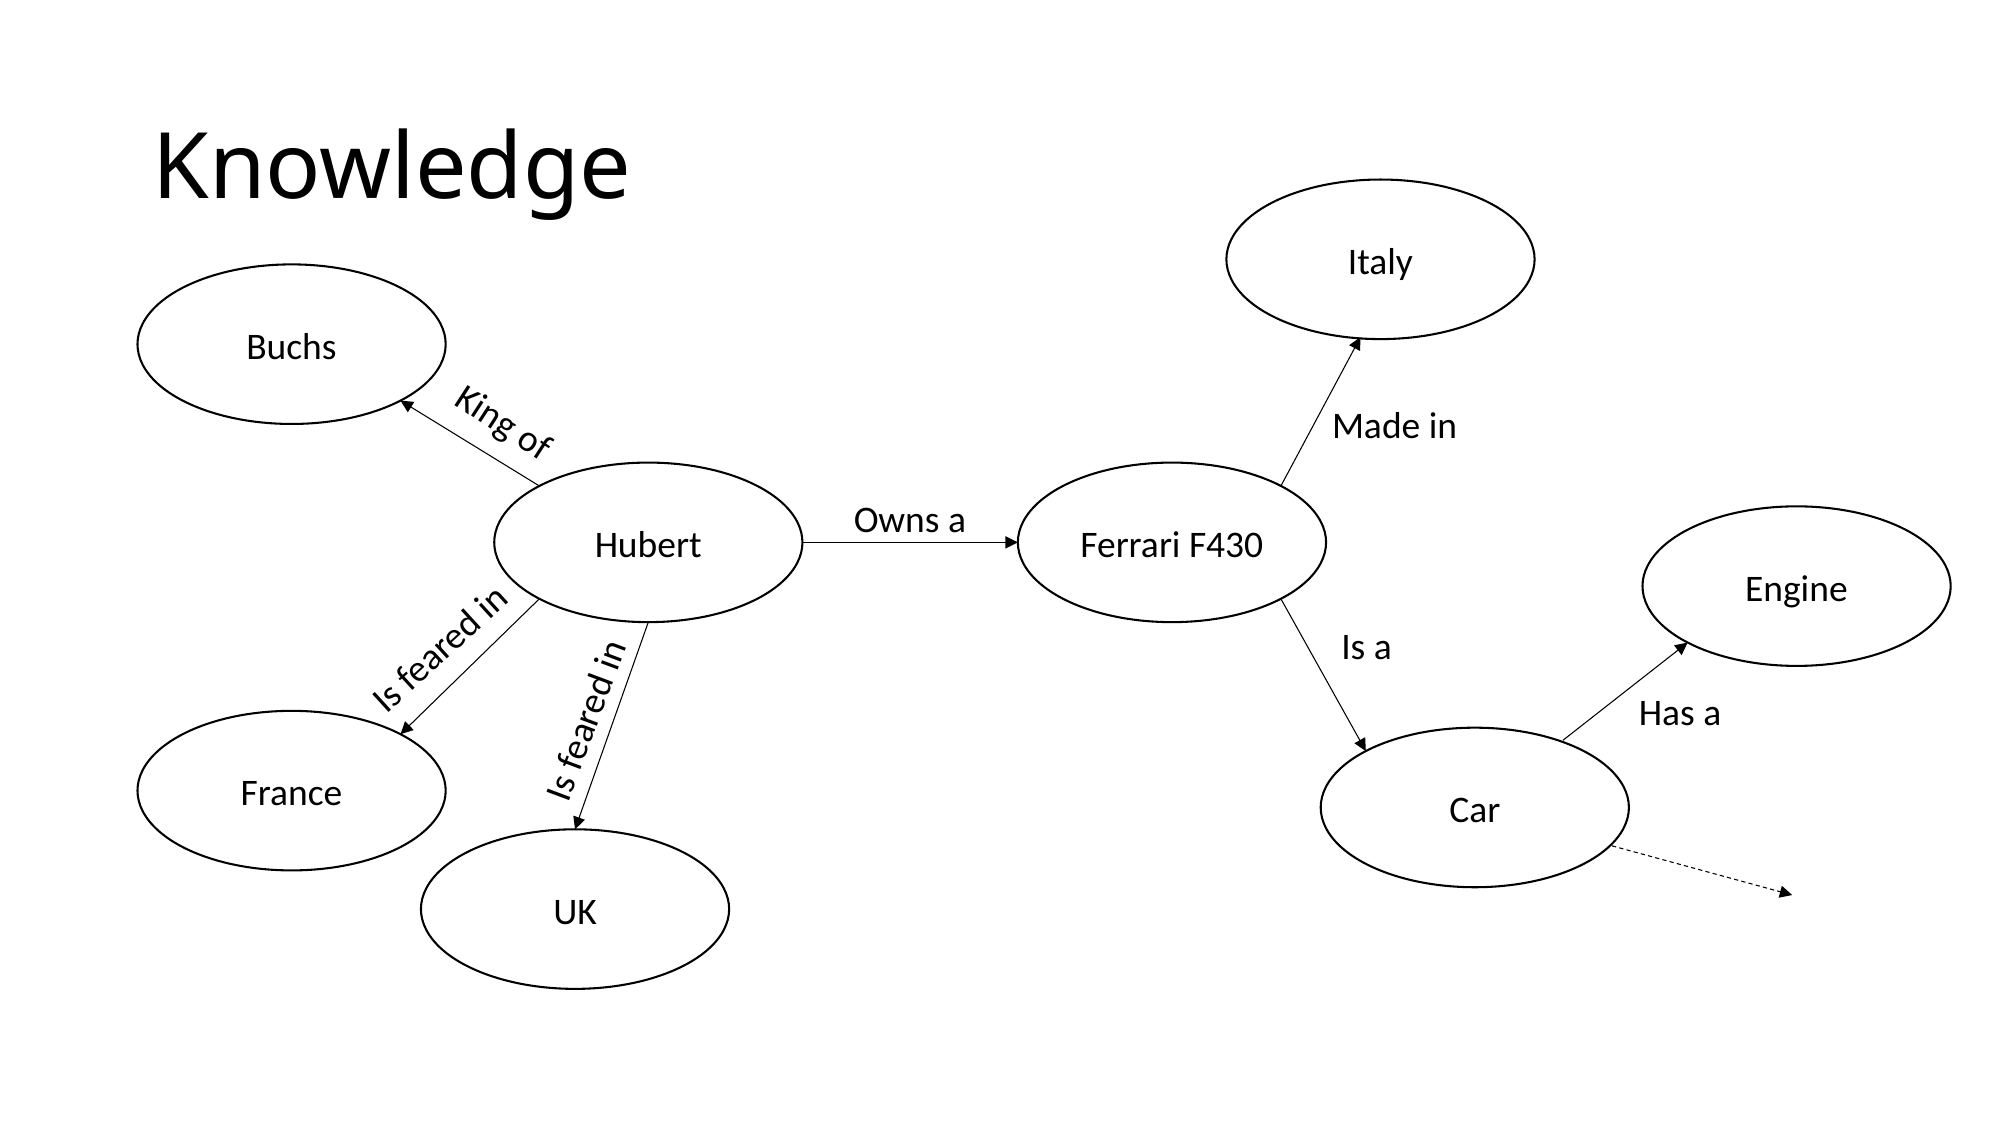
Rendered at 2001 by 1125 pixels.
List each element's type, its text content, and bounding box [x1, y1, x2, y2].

text_box Hubert [493, 461, 804, 612]
title Knowledge [137, 59, 1863, 278]
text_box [137, 264, 574, 486]
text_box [137, 598, 730, 989]
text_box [1226, 179, 1951, 896]
text_box Owns a [839, 543, 982, 548]
text_box Owns a [839, 487, 982, 542]
text_box Ferrari F430 [1016, 461, 1226, 624]
